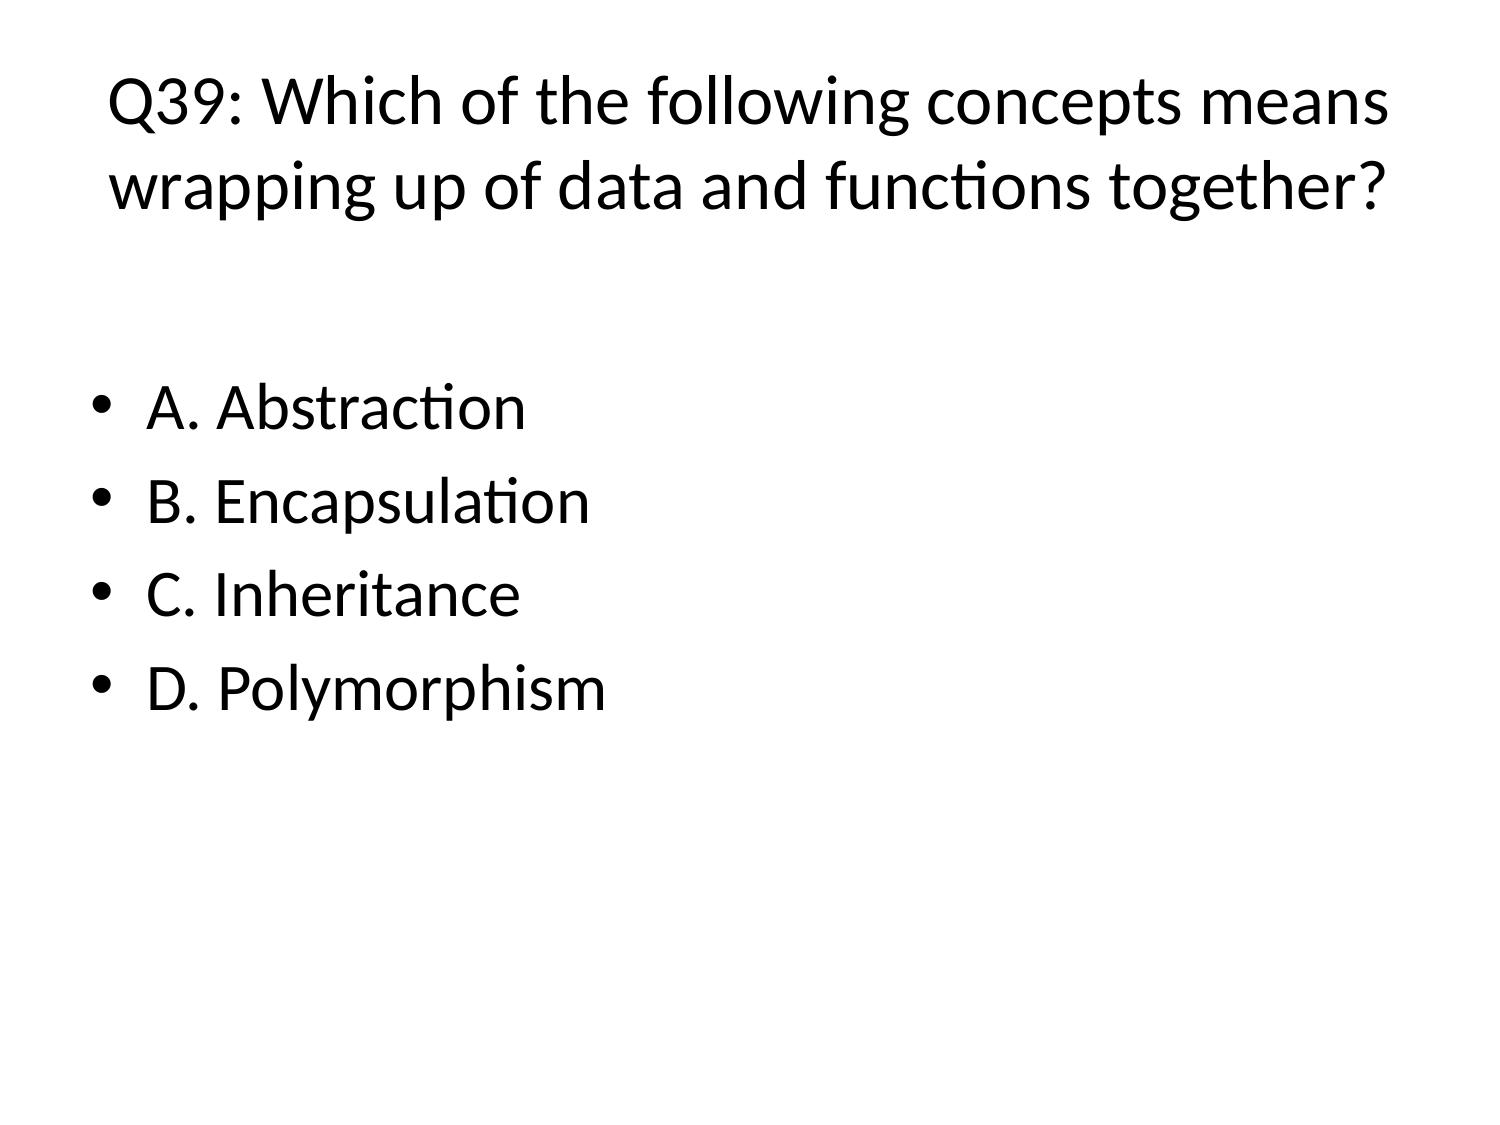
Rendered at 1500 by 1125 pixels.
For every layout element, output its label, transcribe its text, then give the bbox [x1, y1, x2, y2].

list A. Abstraction B. Encapsulation (Answer) C. Inheritance D. Polymorphism [75, 262, 1425, 1005]
title Q39: Which of the following concepts means wrapping up of data and functions together? [75, 45, 1425, 233]
